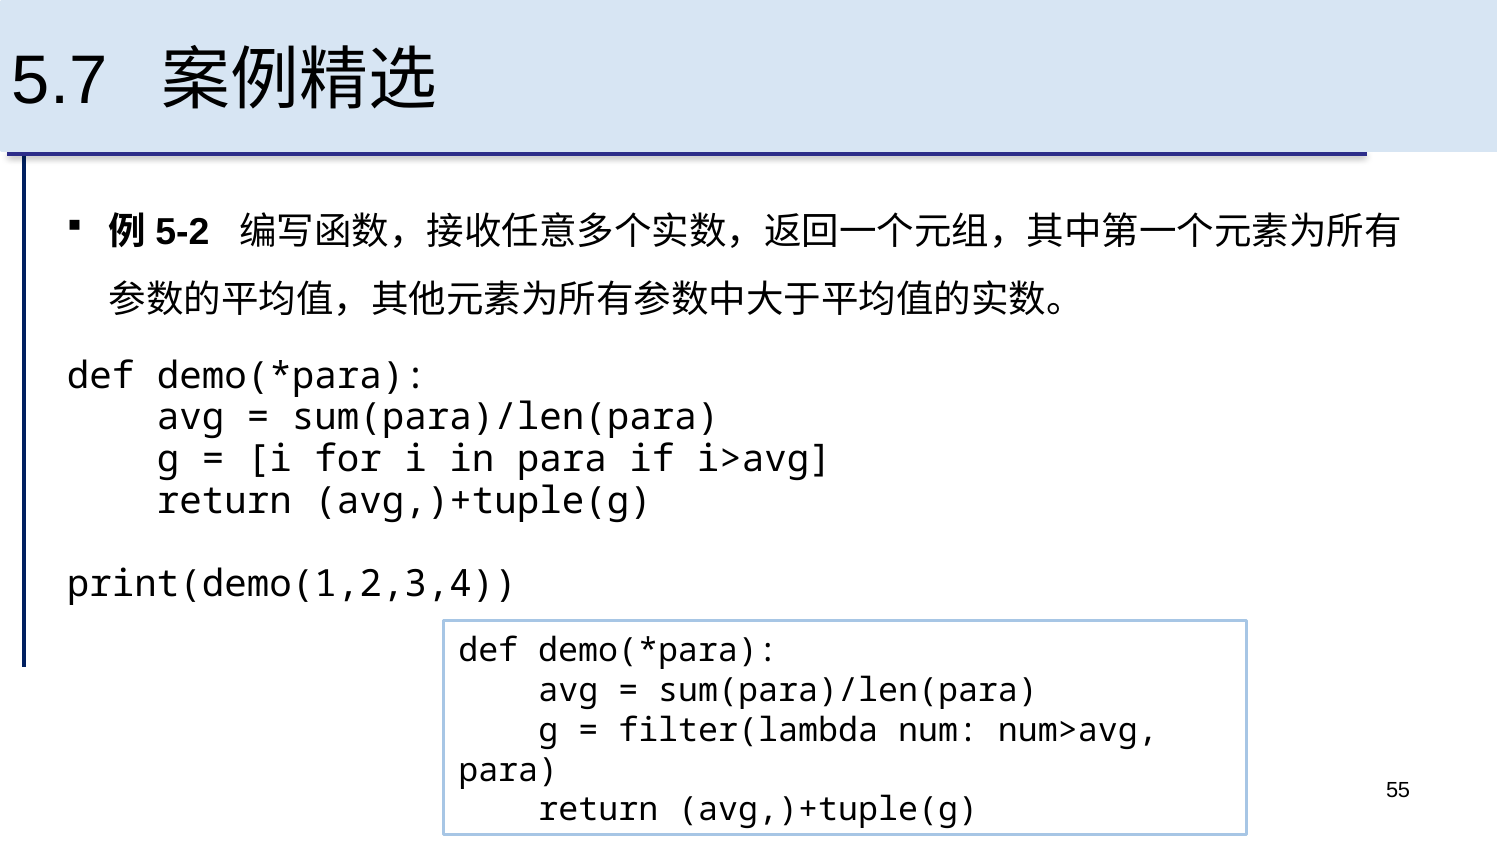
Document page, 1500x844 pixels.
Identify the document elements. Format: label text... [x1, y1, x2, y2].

text_box def demo(*para): avg = sum(para)/len(para) g = filter(lambda num: num>avg, para) return (avg,)+tuple(g) [443, 620, 1247, 835]
slide_number 55 [1074, 768, 1426, 828]
title 5.7 案例精选 [0, 0, 1498, 152]
list 例5-2 编写函数，接收任意多个实数，返回一个元组，其中第一个元素为所有参数的平均值，其他元素为所有参数中大于平均值的实数。 def demo(*para): avg = sum(para)/len(para) g = [i for i in para if i>avg] return (avg,)+tuple(g) print(demo(1,2,3,4)) [55, 178, 1422, 737]
